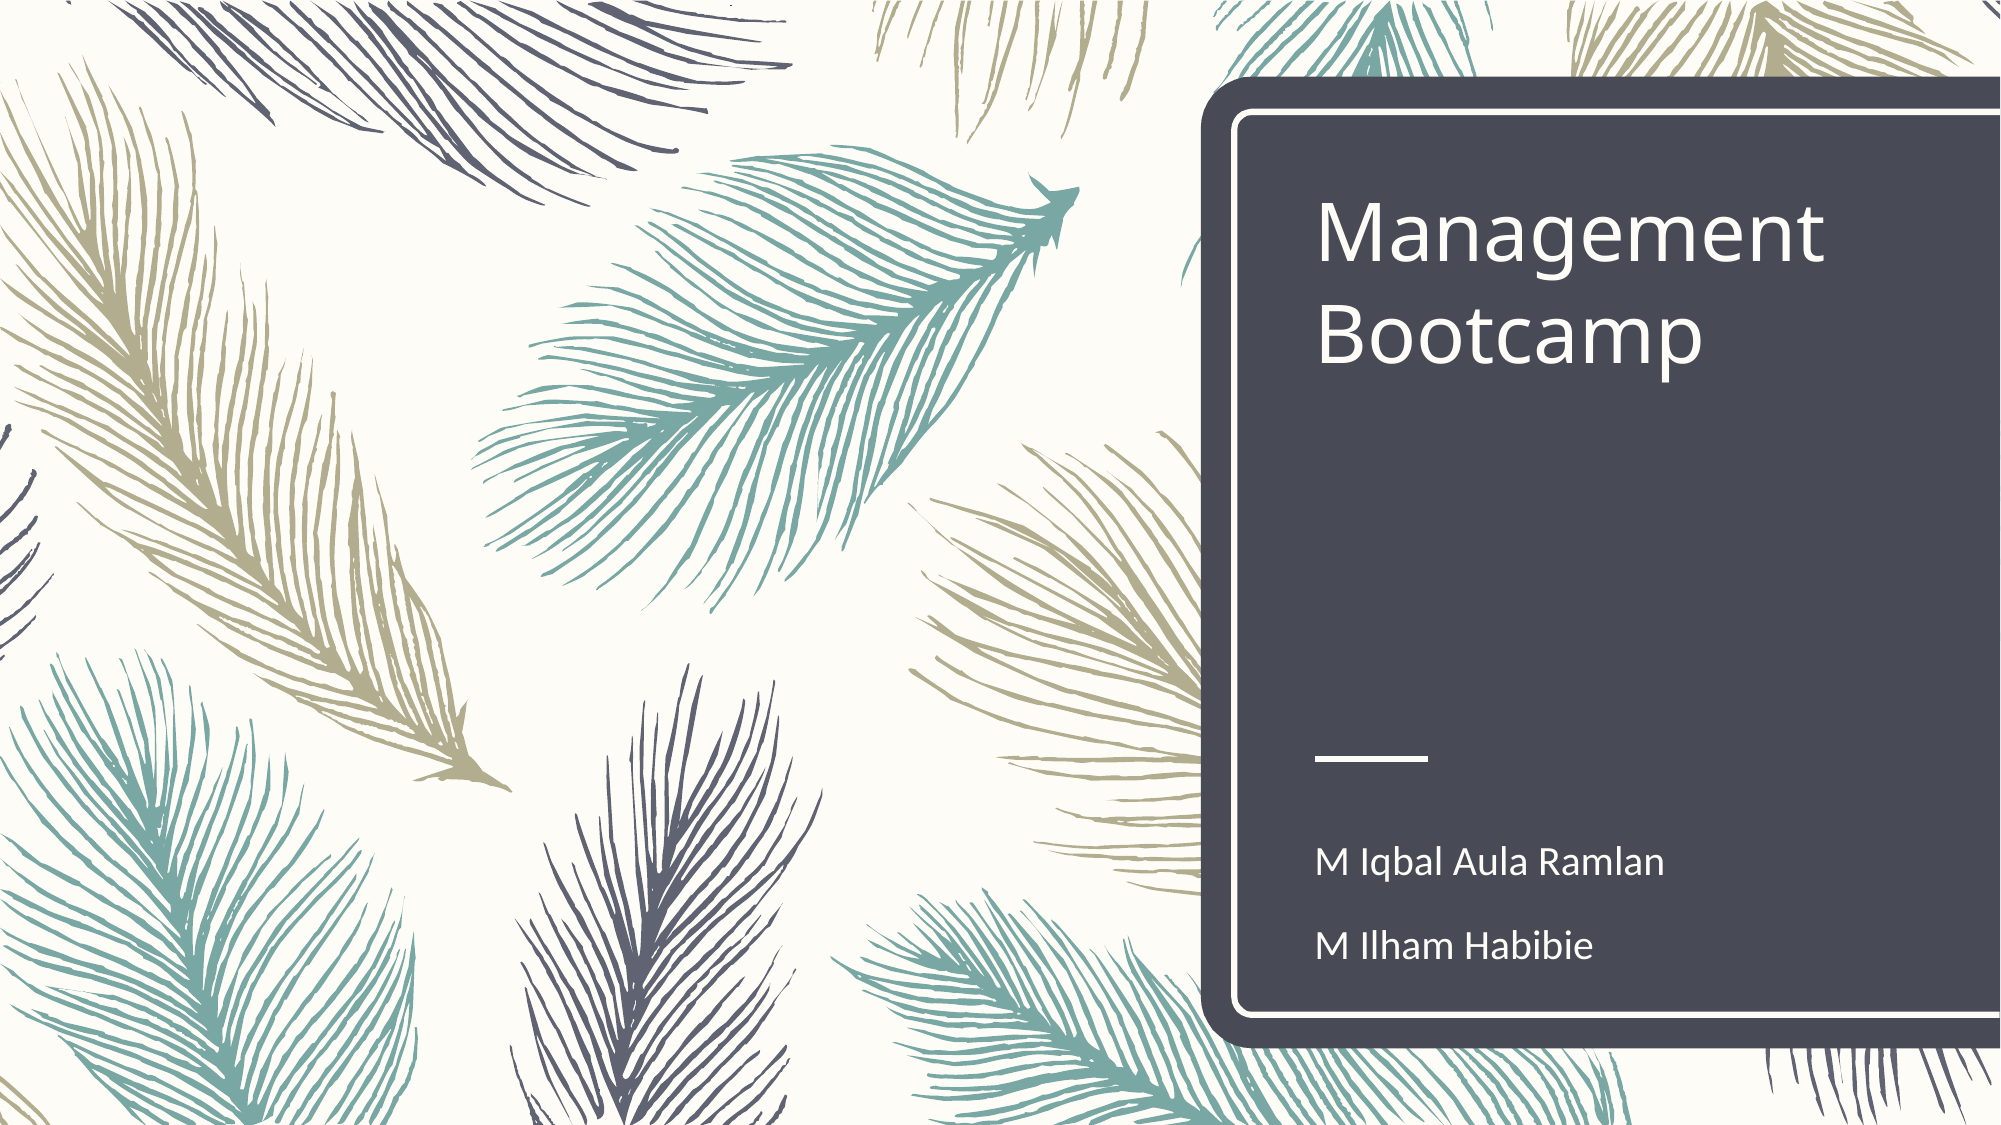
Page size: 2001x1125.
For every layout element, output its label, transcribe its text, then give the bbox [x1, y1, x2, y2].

title Management Bootcamp [1299, 167, 1922, 718]
subtitle M Iqbal Aula Ramlan M Ilham Habibie [1299, 811, 1922, 982]
